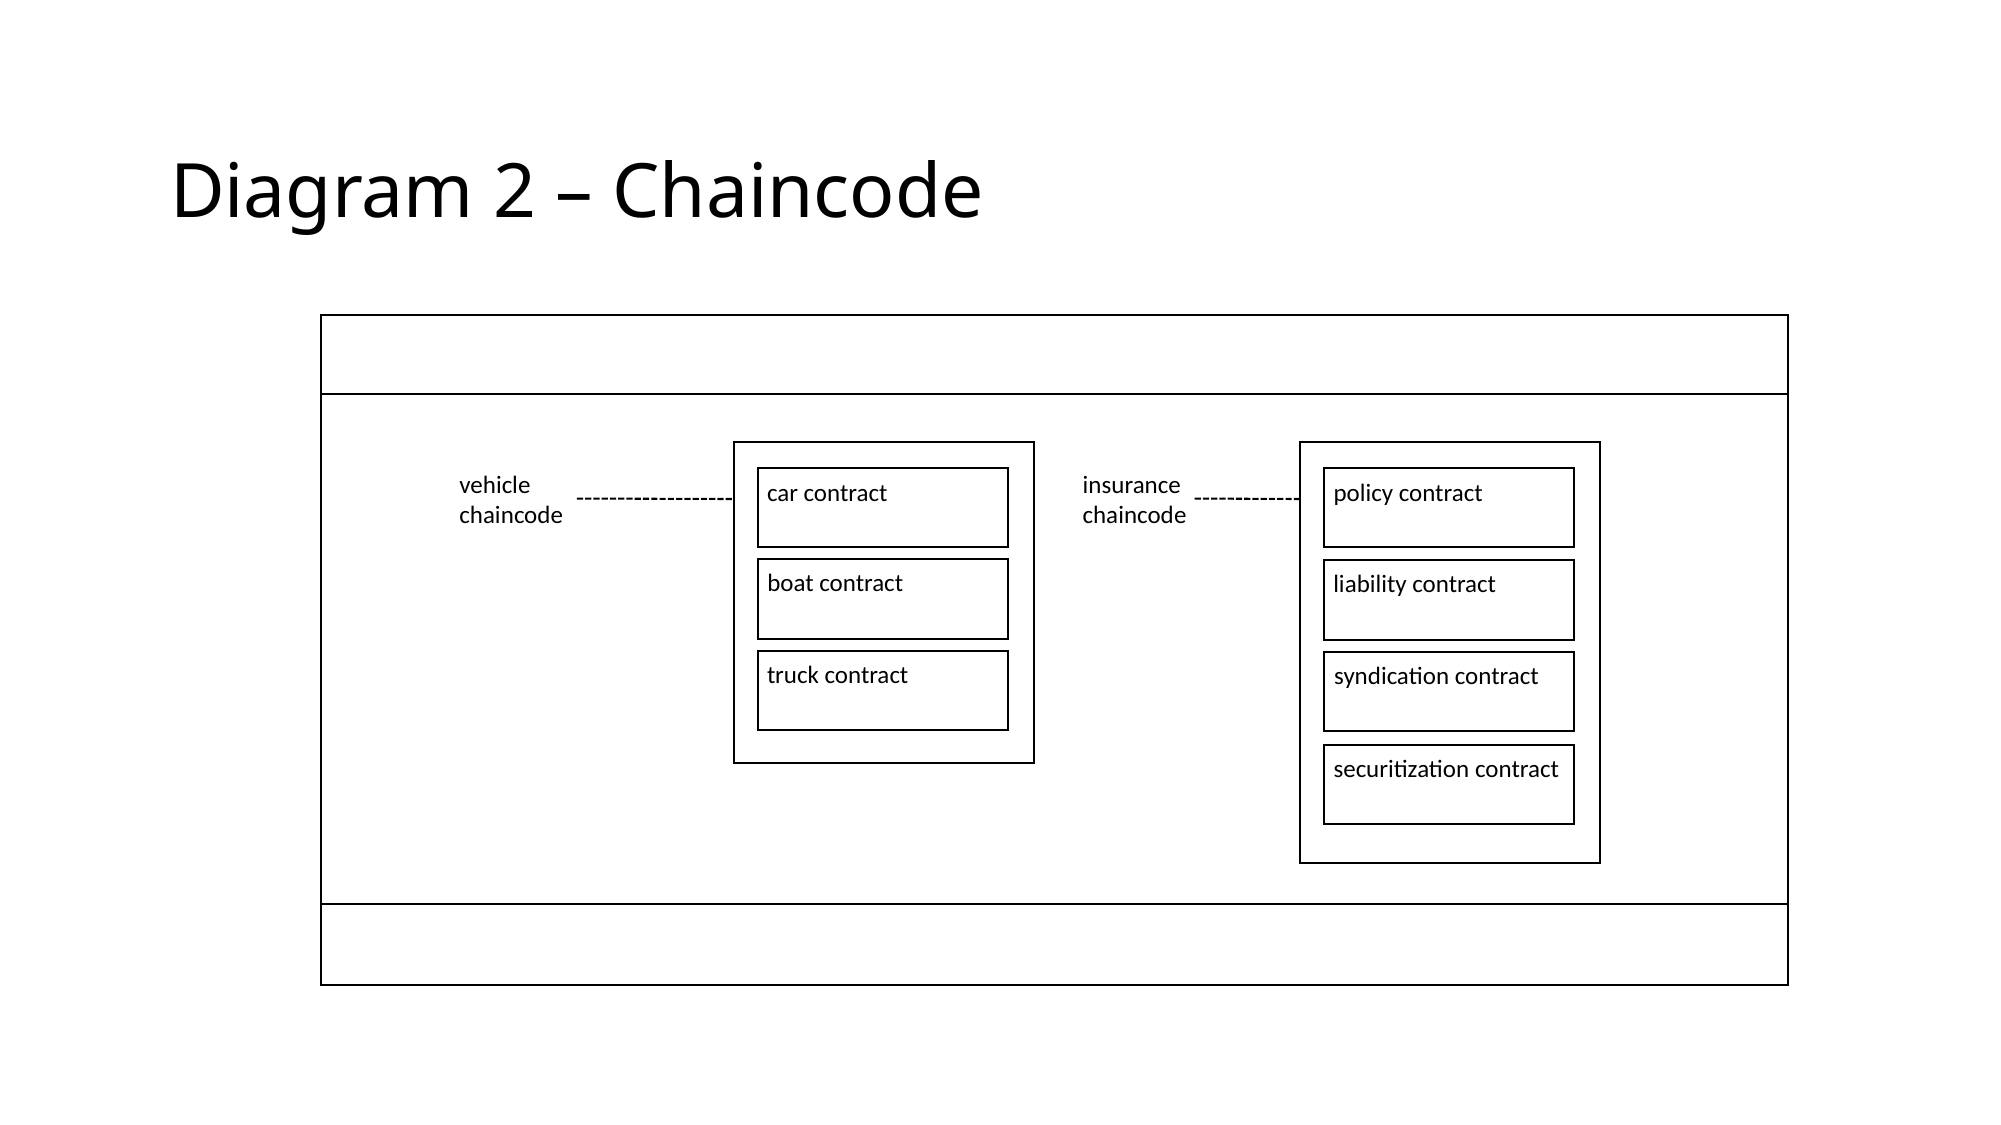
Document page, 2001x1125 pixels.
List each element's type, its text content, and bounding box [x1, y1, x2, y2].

text_box vehicle chaincode [451, 461, 577, 536]
text_box [733, 442, 1035, 764]
text_box [320, 315, 1788, 393]
text_box [1300, 442, 1601, 863]
text_box [1324, 560, 1575, 640]
text_box [757, 559, 1008, 639]
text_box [1323, 744, 1574, 825]
text_box [320, 905, 1788, 986]
text_box [1324, 468, 1575, 548]
text_box Diagram 2 – Chaincode [162, 84, 1888, 303]
text_box truck contract [759, 650, 917, 696]
text_box car contract [759, 468, 896, 514]
text_box liability contract [1325, 559, 1505, 605]
text_box [757, 468, 1008, 548]
text_box insurance chaincode [1075, 461, 1195, 536]
text_box boat contract [759, 558, 911, 604]
text_box policy contract [1325, 468, 1491, 514]
text_box [757, 650, 1008, 730]
text_box syndication contract [1326, 651, 1547, 697]
text_box [1324, 651, 1575, 731]
text_box [320, 393, 1788, 905]
